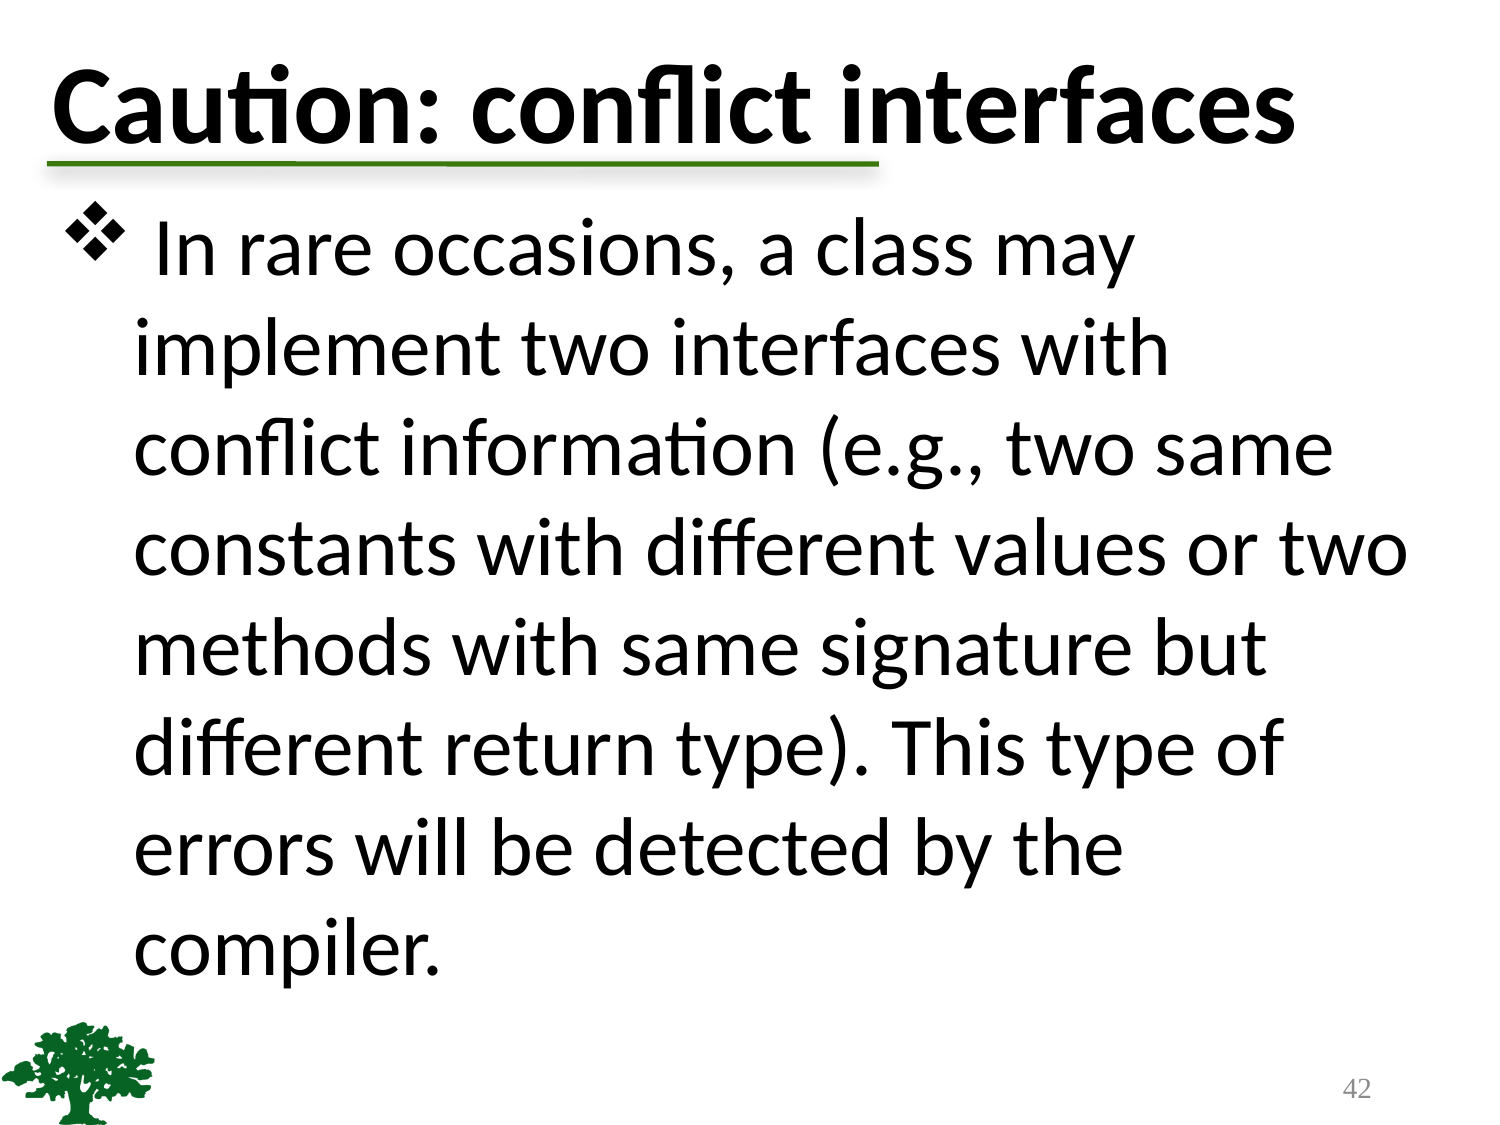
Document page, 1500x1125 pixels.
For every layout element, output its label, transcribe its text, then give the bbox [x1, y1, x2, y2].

slide_number 42 [1074, 1049, 1388, 1125]
picture [0, 1021, 157, 1125]
list In rare occasions, a class may implement two interfaces with conflict information (e.g., two same constants with different values or two methods with same signature but different return type). This type of errors will be detected by the compiler. [24, 184, 1451, 953]
title Caution: conflict interfaces [37, 48, 1476, 150]
